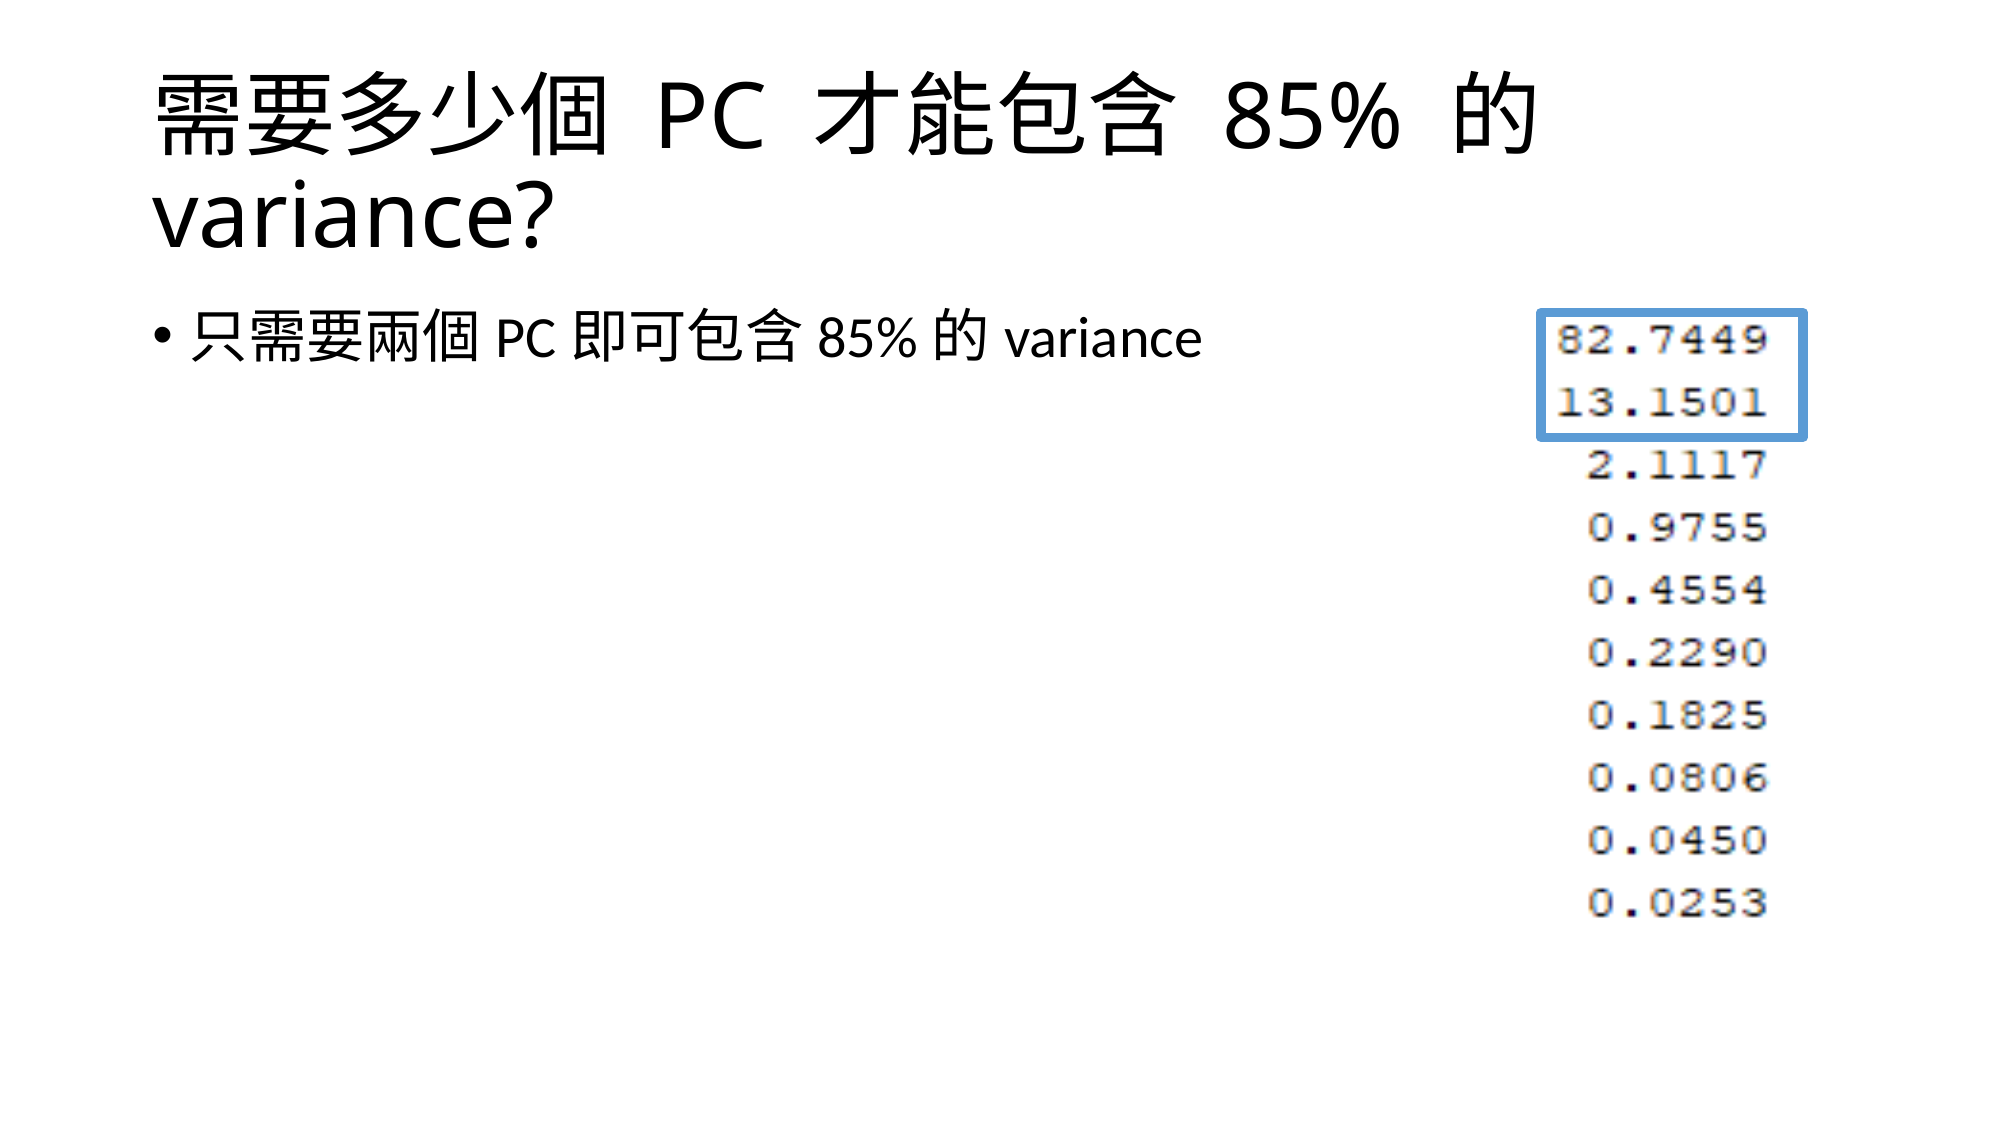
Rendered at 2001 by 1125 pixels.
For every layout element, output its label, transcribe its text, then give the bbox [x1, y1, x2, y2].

picture [1541, 299, 1836, 963]
title 需要多少個 PC 才能包含 85% 的 variance? [137, 59, 1863, 278]
list 只需要兩個PC即可包含85%的variance [137, 299, 1863, 1014]
